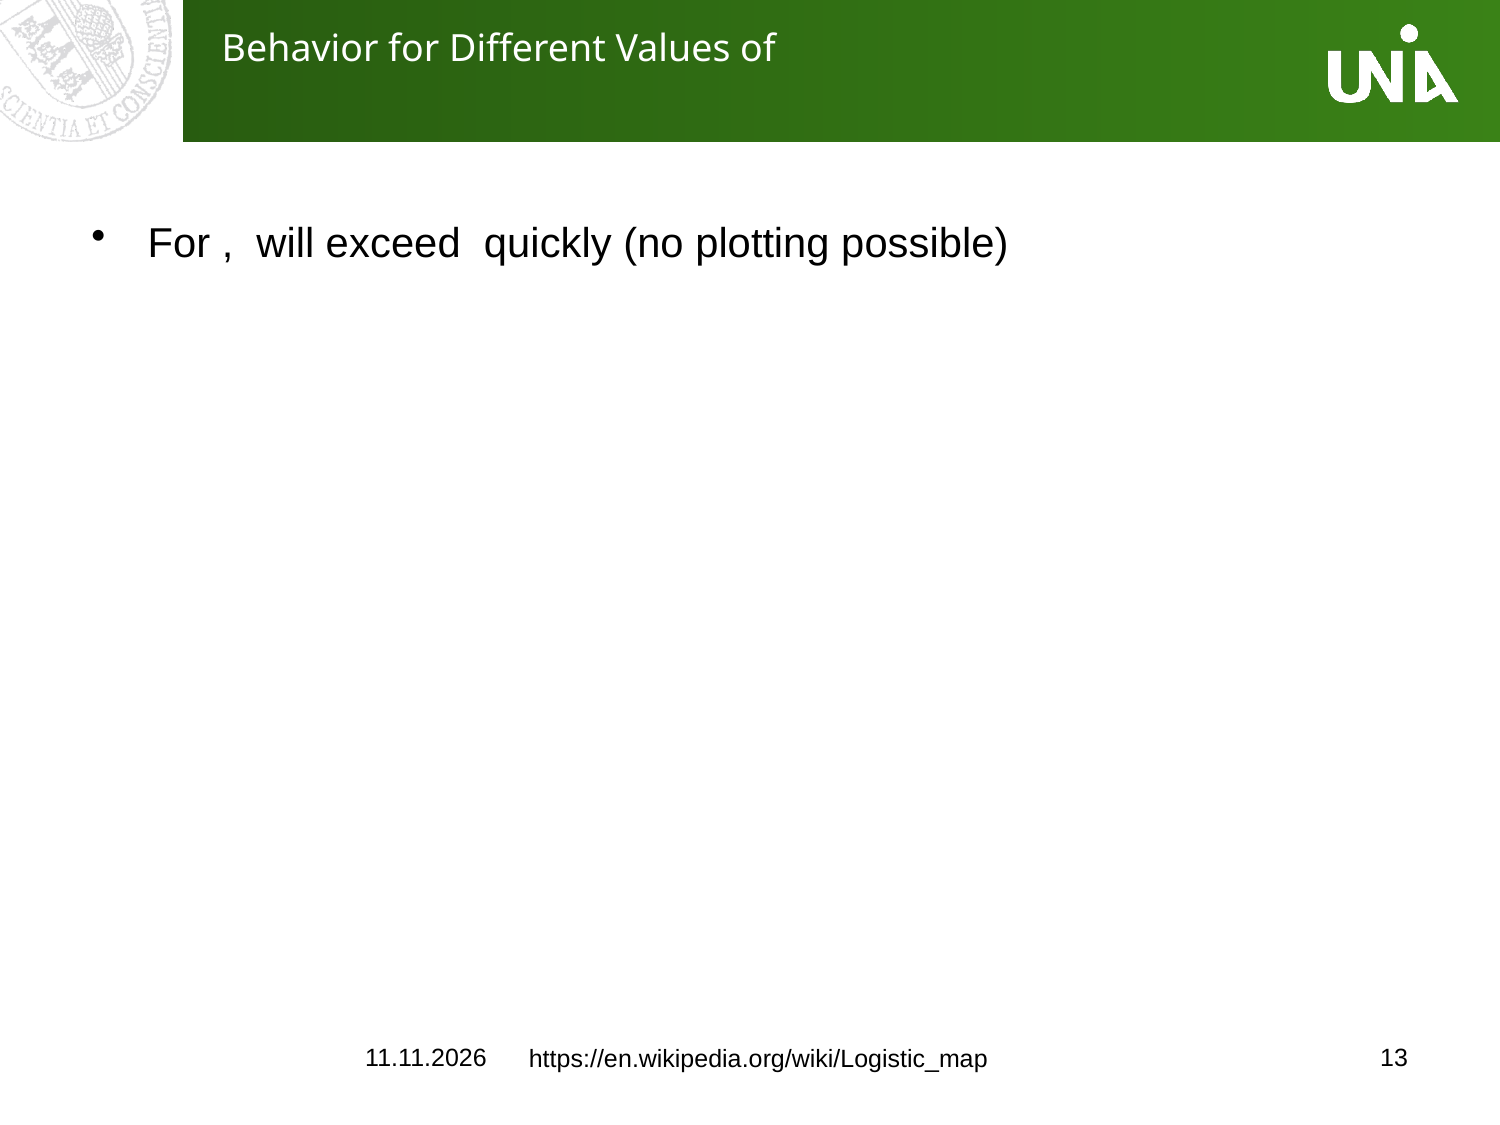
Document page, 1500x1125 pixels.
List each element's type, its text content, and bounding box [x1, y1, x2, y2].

slide_number 13 [1316, 1034, 1424, 1110]
picture [1328, 24, 1459, 103]
footer https://en.wikipedia.org/wiki/Logistic_map [513, 1035, 1306, 1110]
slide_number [277, 1034, 502, 1110]
picture [0, 0, 172, 142]
